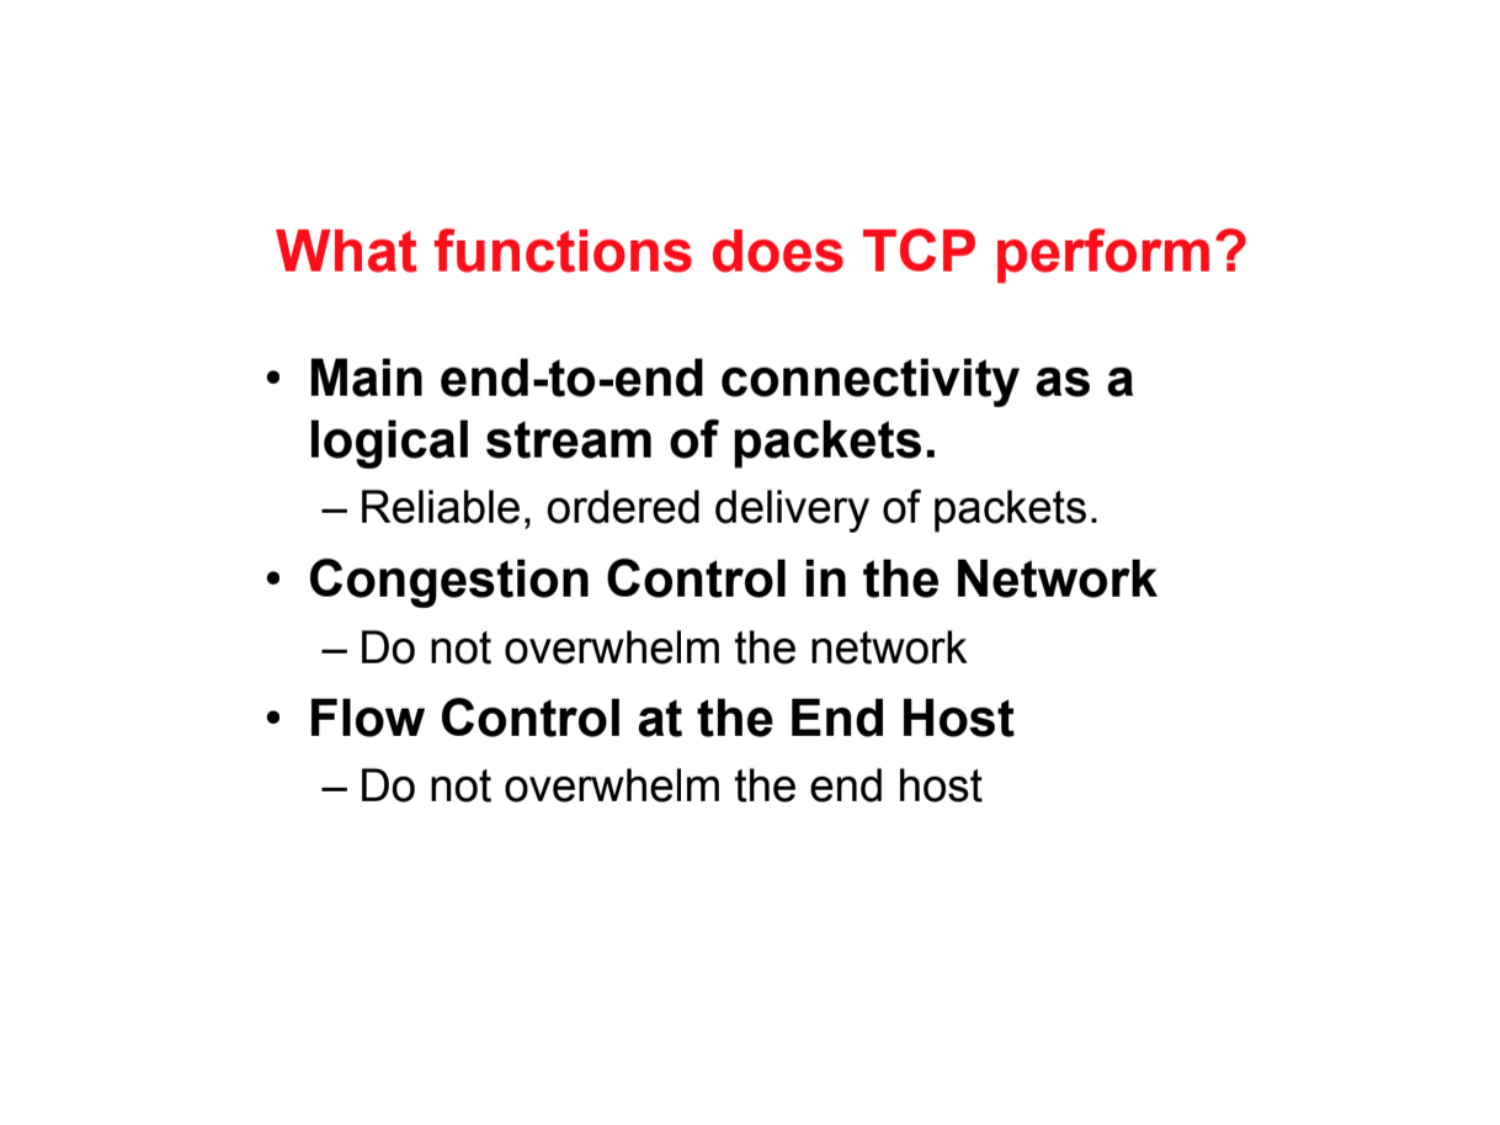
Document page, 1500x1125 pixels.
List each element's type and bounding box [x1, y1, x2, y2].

picture [218, 193, 1282, 932]
